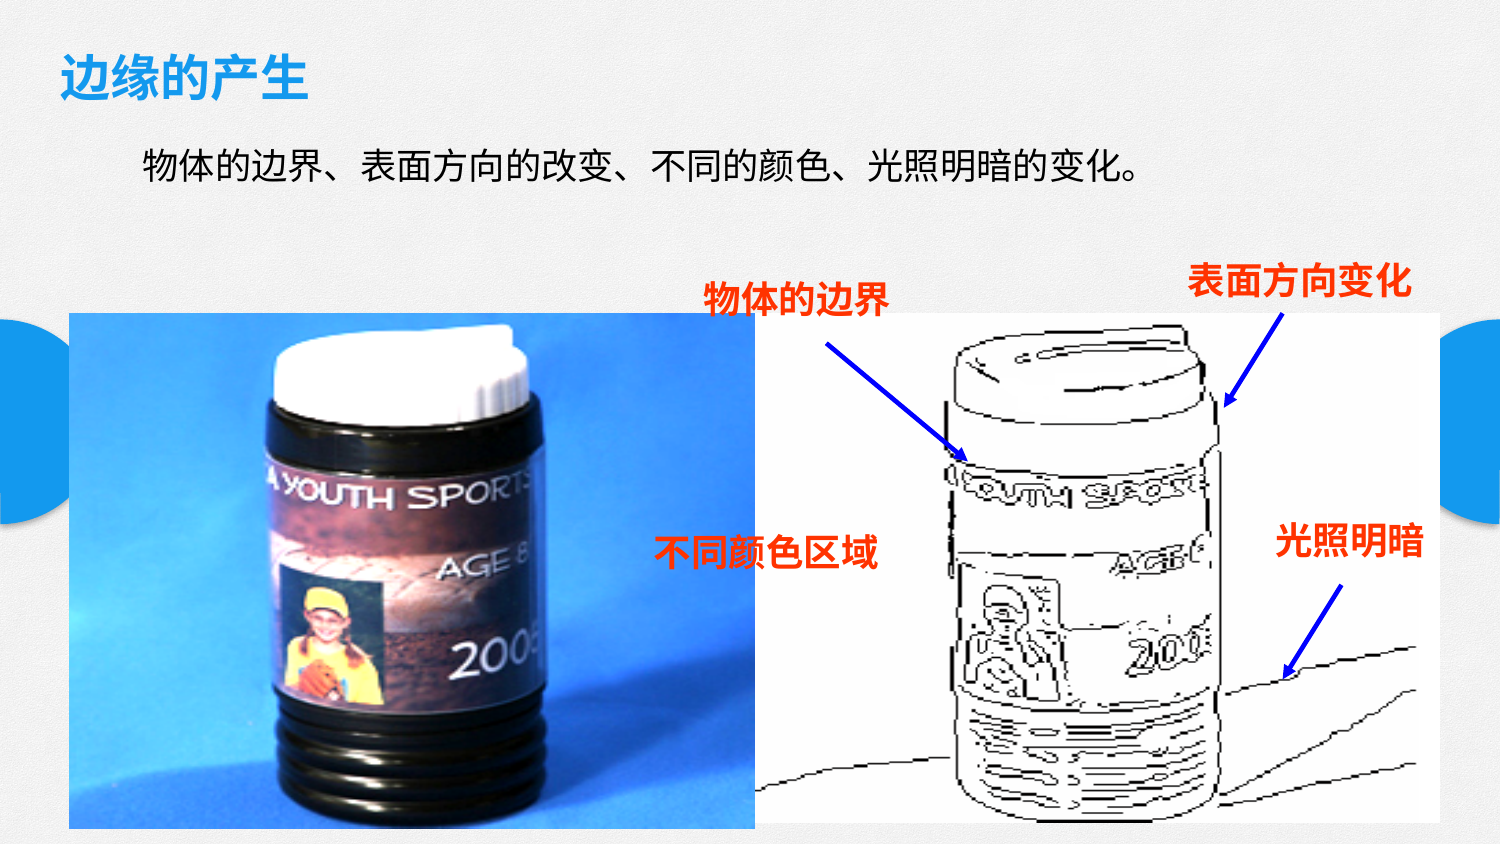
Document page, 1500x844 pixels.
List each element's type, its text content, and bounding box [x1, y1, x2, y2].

text_box 物体的边界 [689, 268, 907, 311]
picture [0, 0, 1500, 844]
list 物体的边界、表面方向的改变、不同的颜色、光照明暗的变化。 [127, 114, 1332, 195]
text_box 表面方向变化 [1173, 249, 1428, 310]
text_box 边缘的产生 [46, 38, 494, 114]
